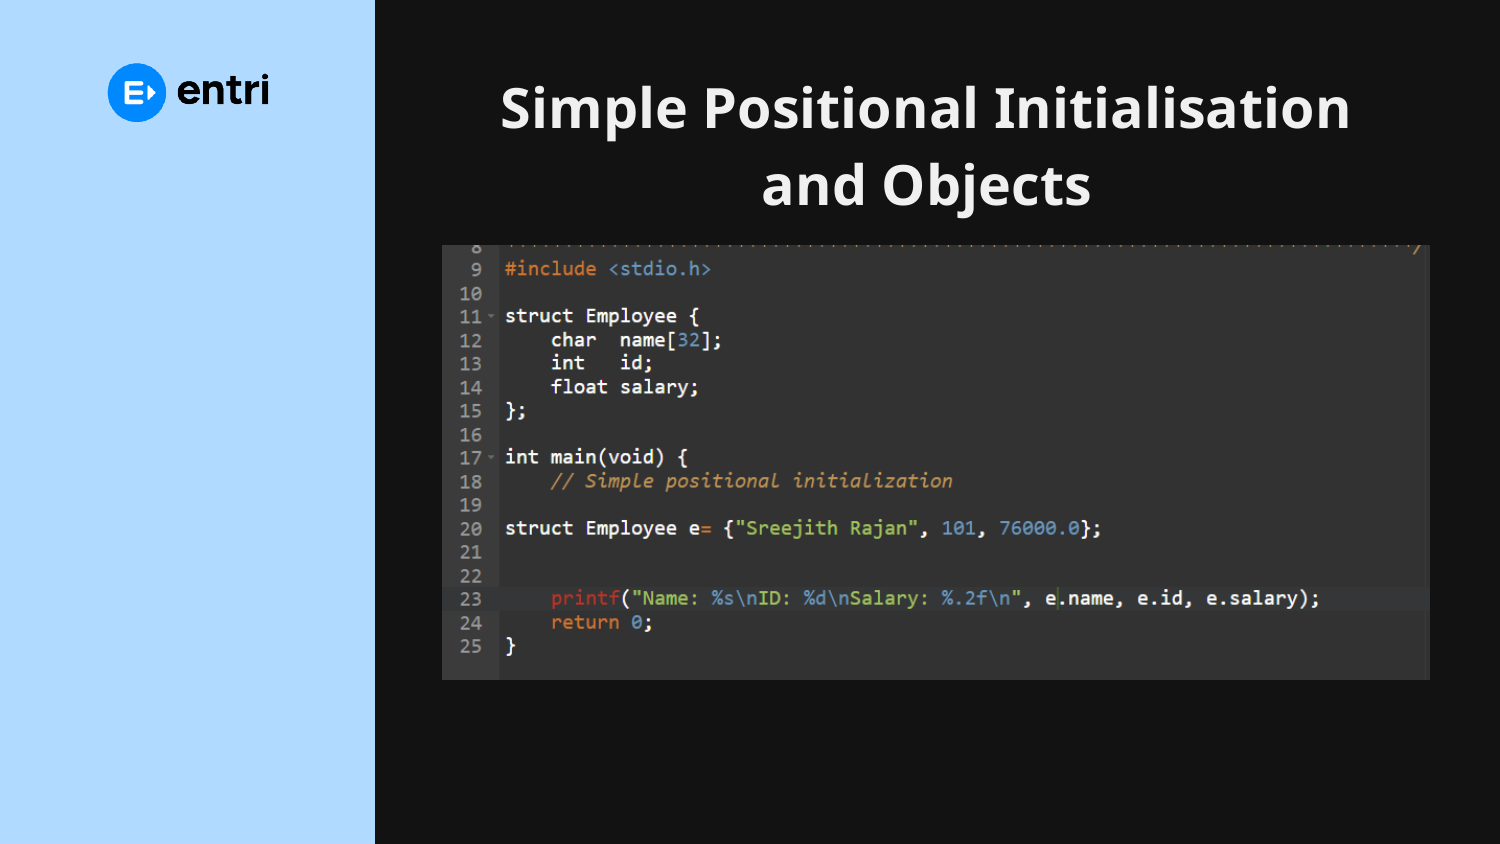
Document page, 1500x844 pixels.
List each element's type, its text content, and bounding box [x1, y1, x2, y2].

picture [98, 55, 277, 130]
title Simple Positional Initialisation and Objects [442, 48, 1412, 233]
picture [0, 0, 1500, 844]
